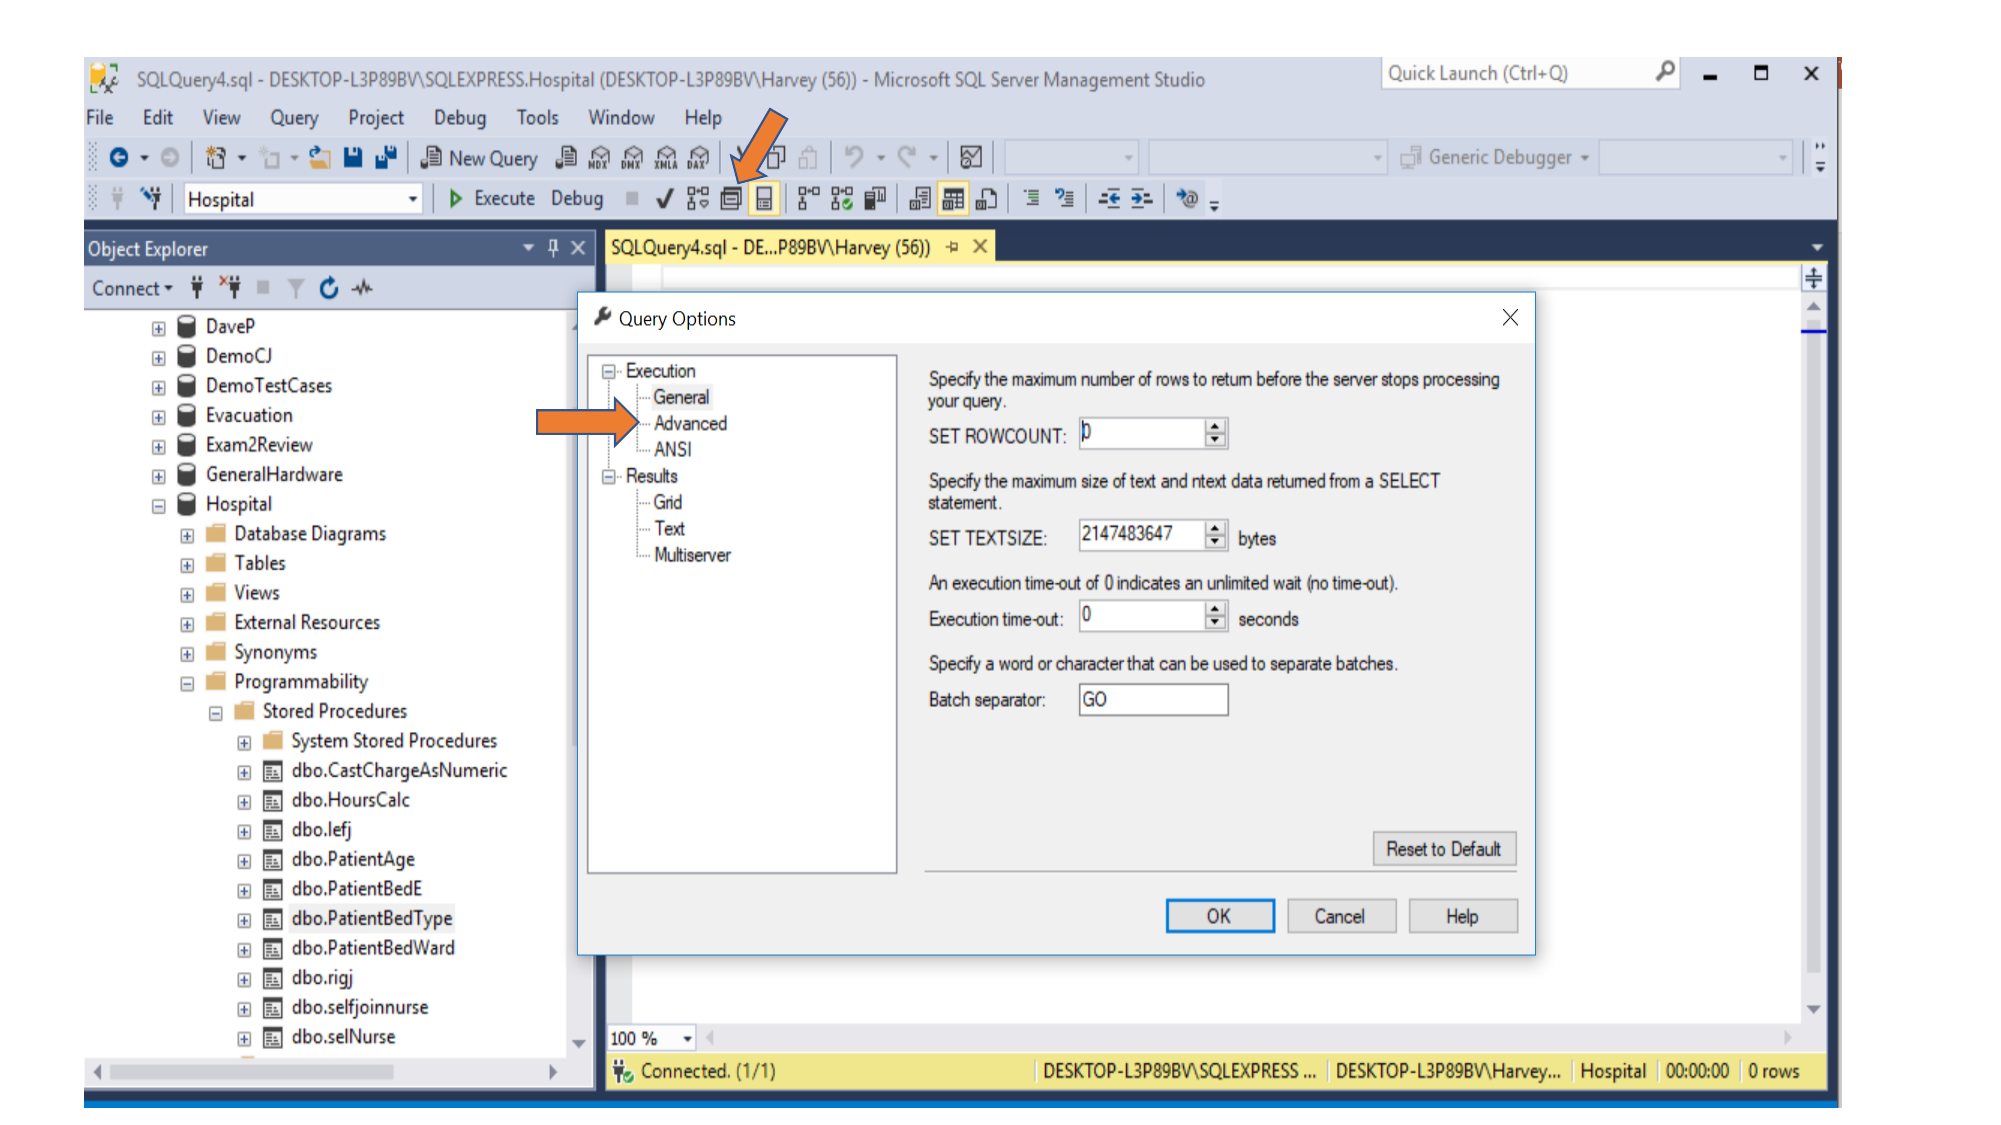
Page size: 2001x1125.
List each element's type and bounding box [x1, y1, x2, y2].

picture [84, 57, 1842, 1109]
